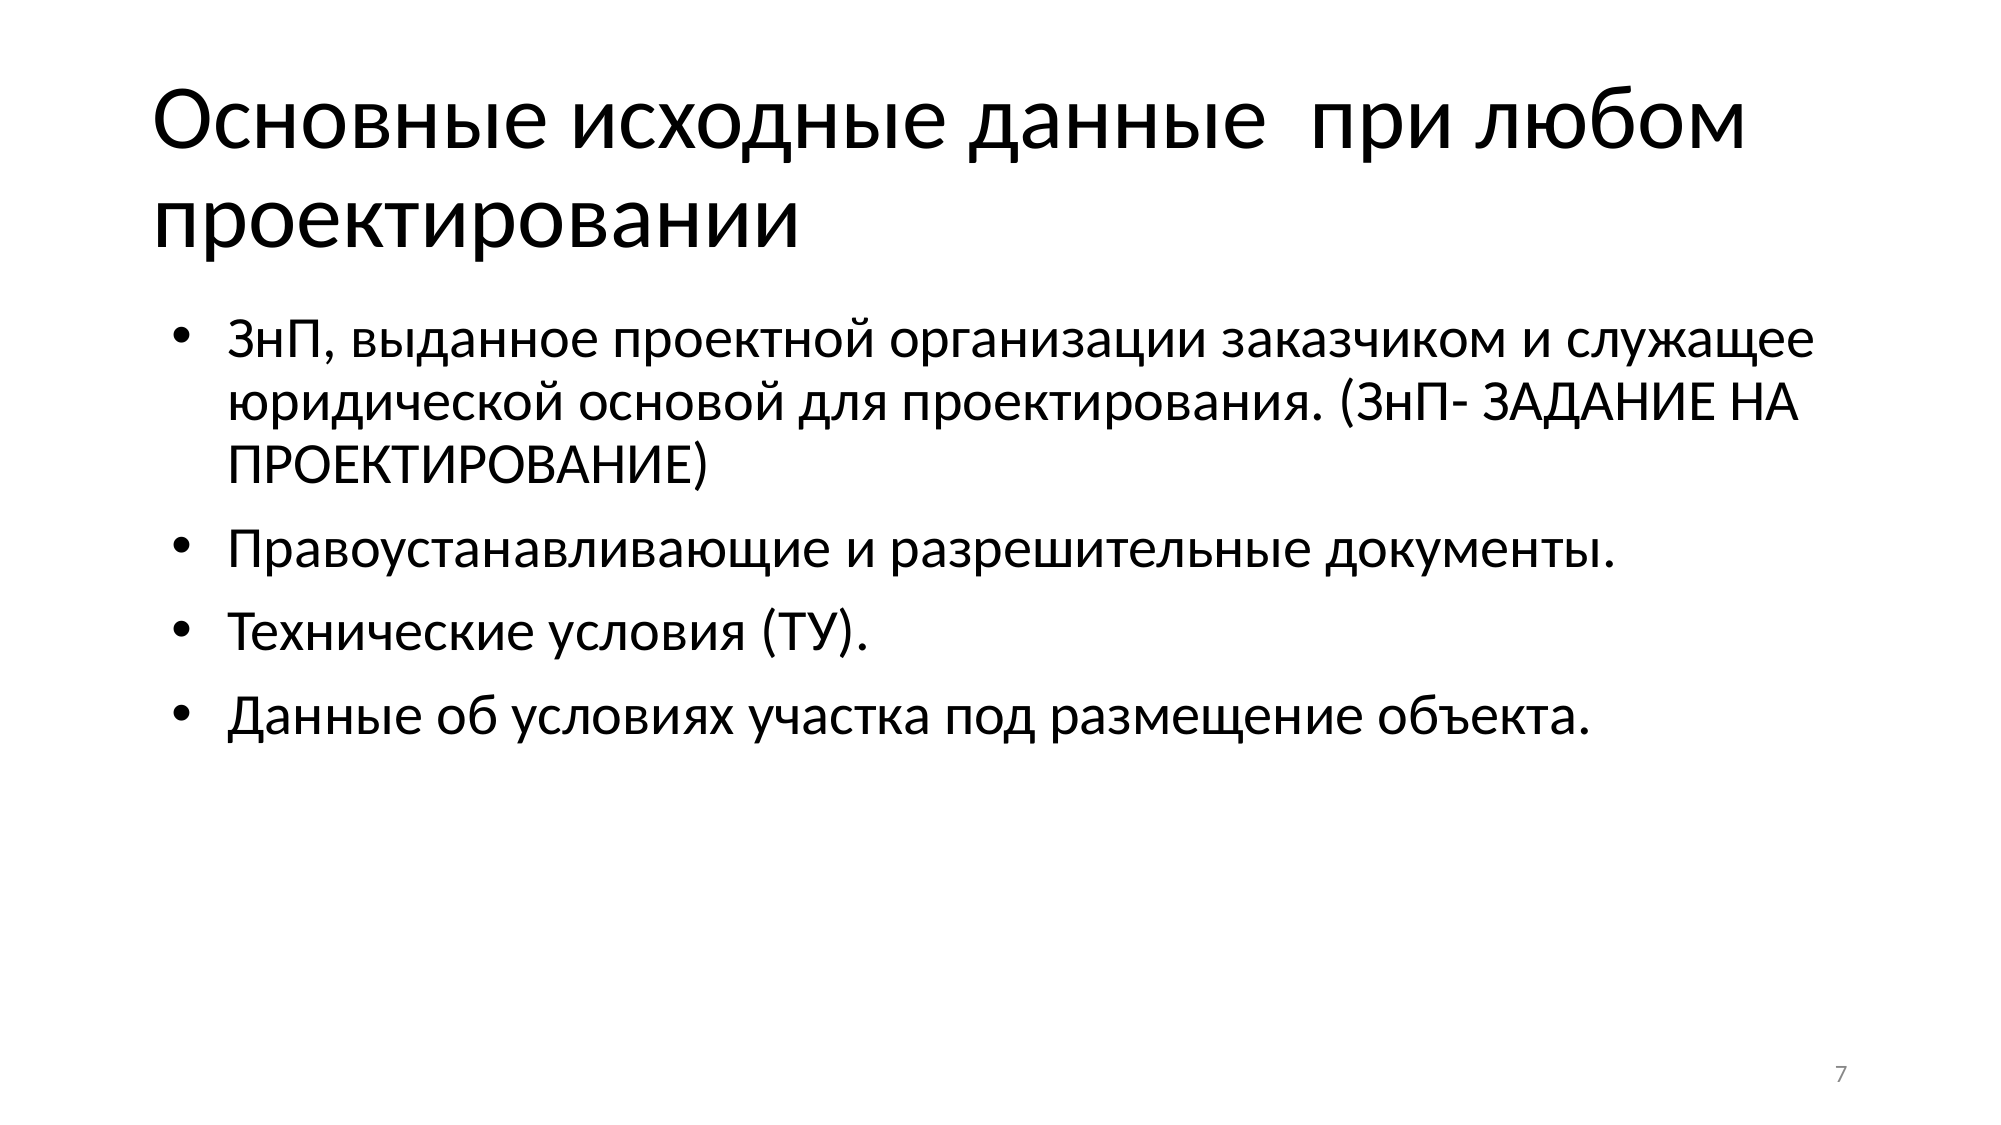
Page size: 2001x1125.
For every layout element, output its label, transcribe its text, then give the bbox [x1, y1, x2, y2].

title Основные исходные данные при любом проектировании [137, 59, 1863, 278]
slide_number 6 [1412, 1042, 1863, 1103]
list ЗнП, выданное проектной организации заказчиком и служащее юридической основой для проектирования. (ЗнП- ЗАДАНИЕ НА ПРОЕКТИРОВАНИЕ) Правоустанавливающие и разрешительные документы. Технические условия (ТУ). Данные об условиях участка под размещение объекта. [137, 299, 1863, 1014]
